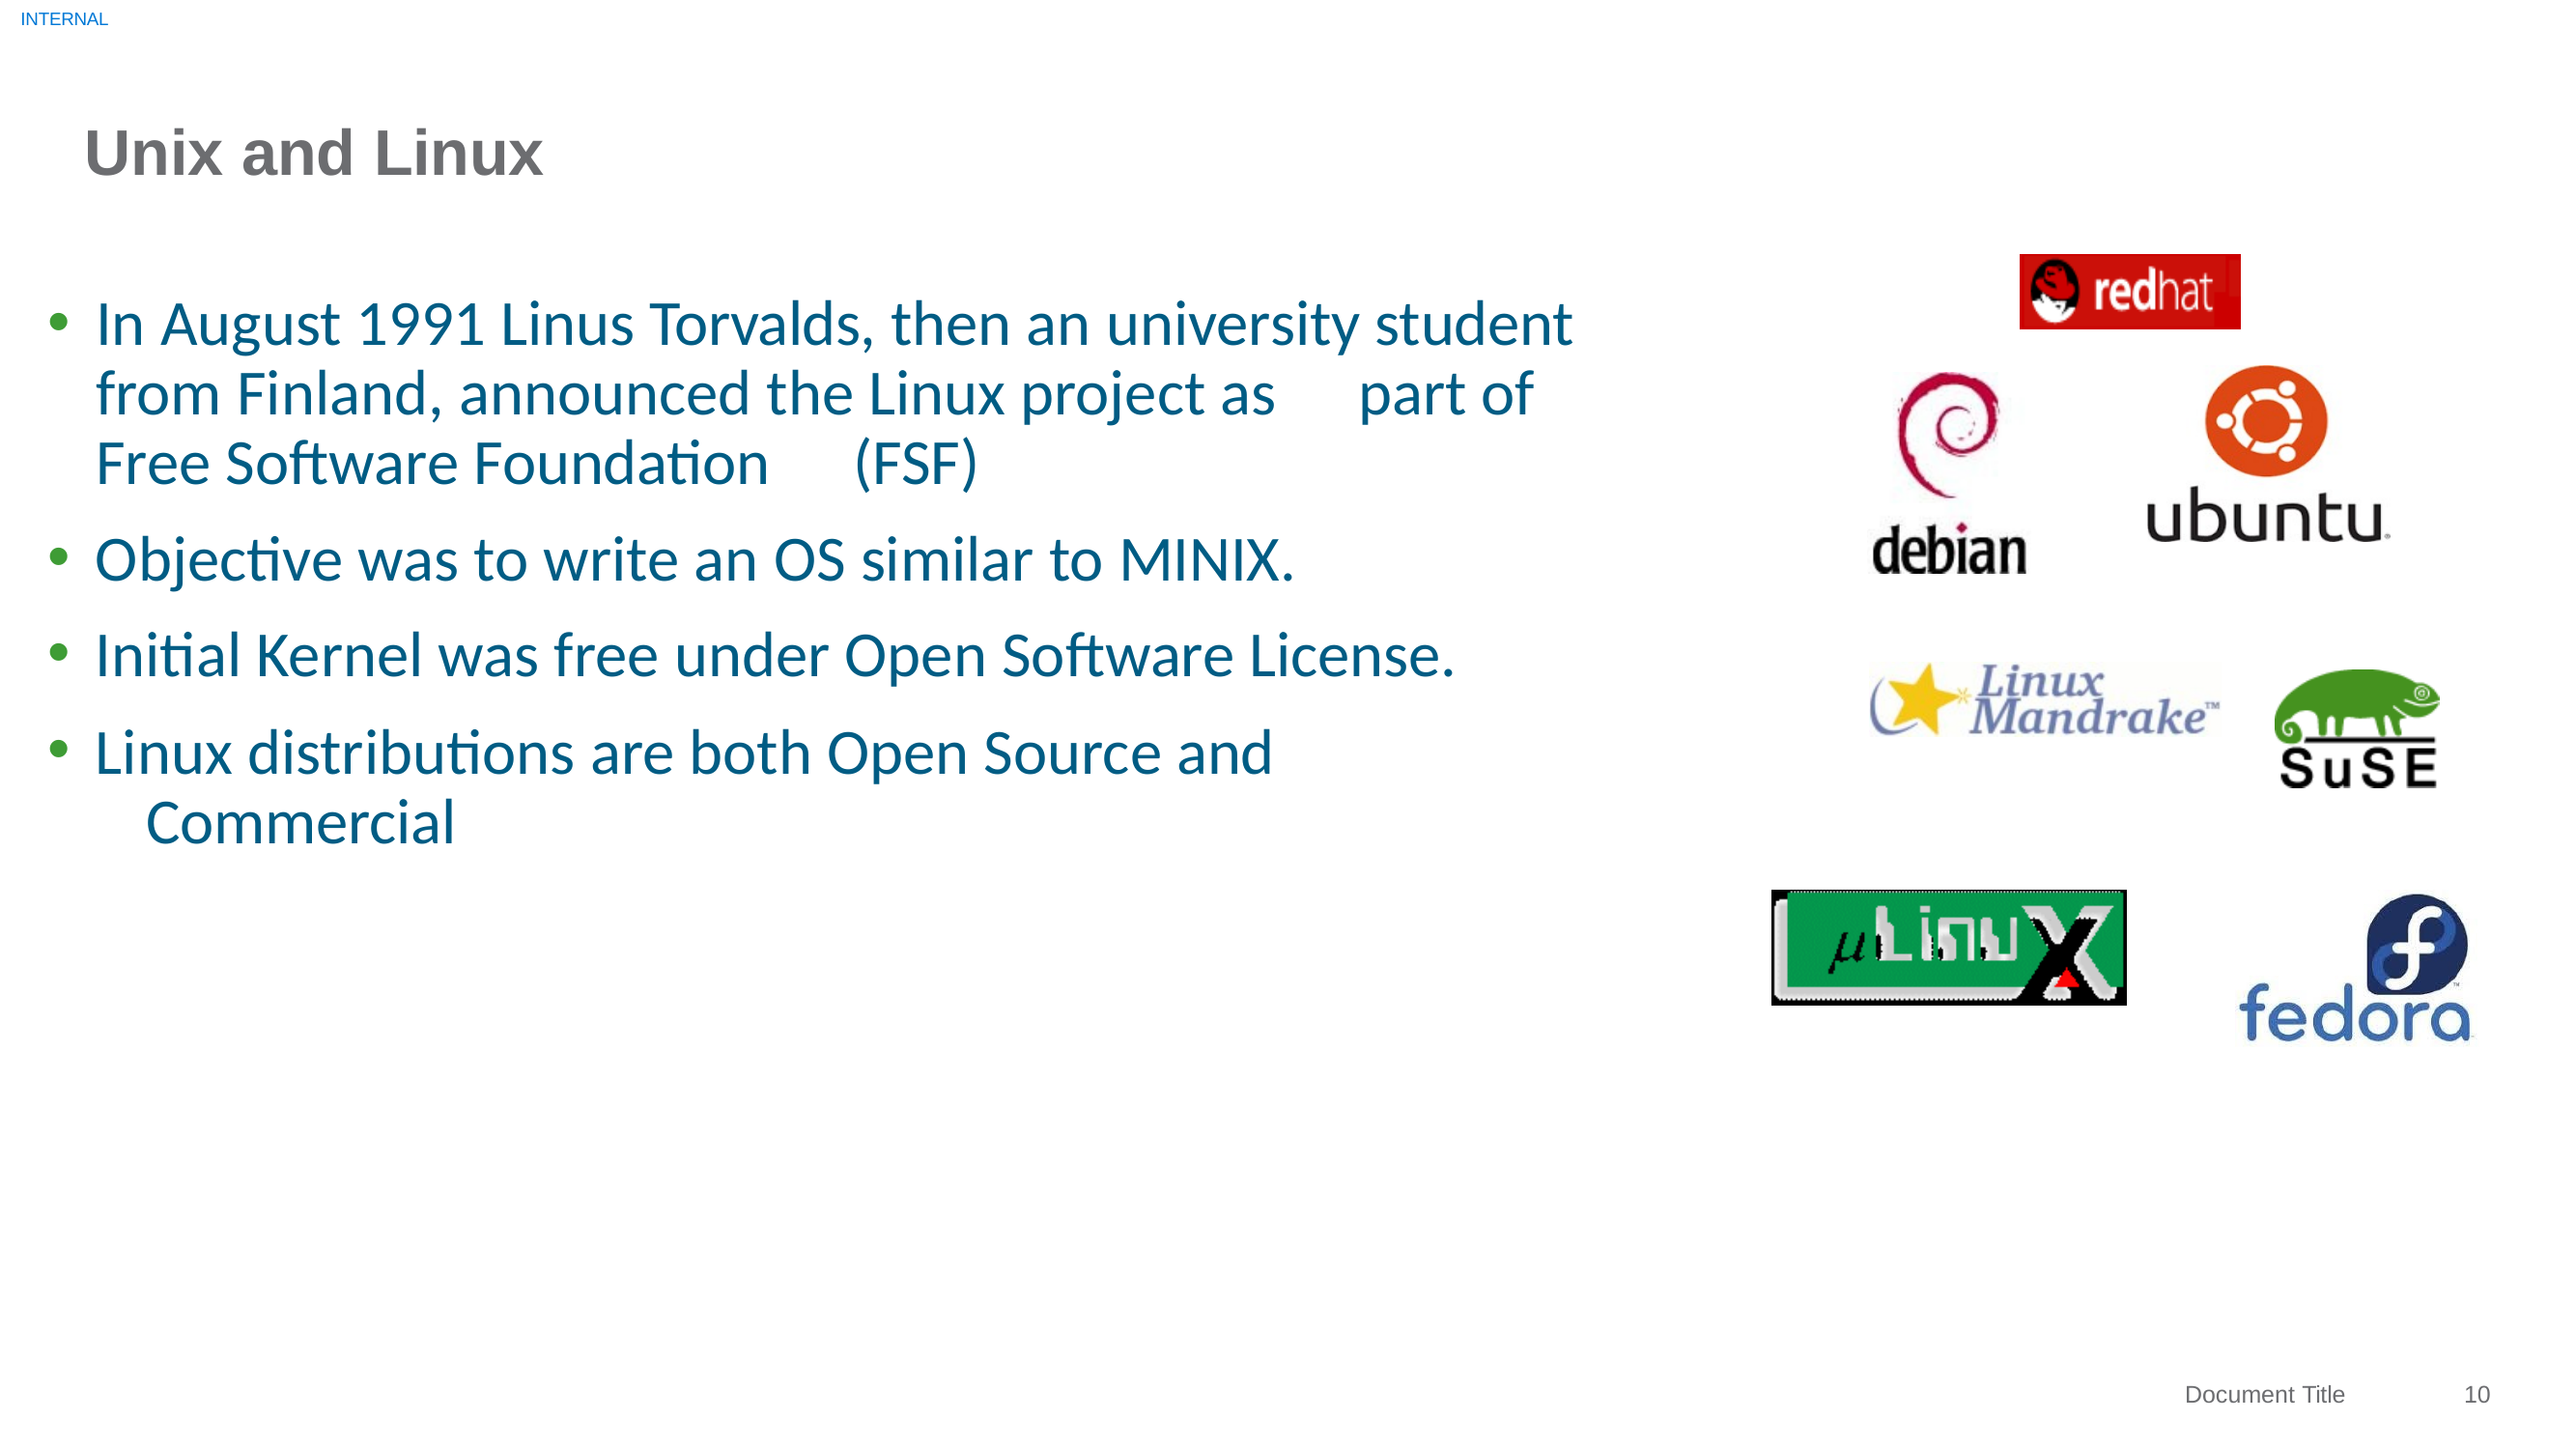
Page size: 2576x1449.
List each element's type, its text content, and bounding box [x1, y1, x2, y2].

picture [2235, 890, 2479, 1048]
picture [1770, 890, 2127, 1006]
picture [1866, 372, 2031, 574]
text_box In August 1991 Linus Torvalds, then an university student from Finland, announced the Linux project as part of Free Software Foundation (FSF) Objective was to write an OS similar to MINIX. Initial Kernel was free under Open Software License. Linux distributions are both Open Source and Commercial [45, 280, 1586, 857]
text_box INTERNAL [18, 5, 112, 29]
picture [2275, 669, 2440, 788]
picture [1869, 662, 2222, 738]
picture [2146, 365, 2391, 543]
footer Document Title [2183, 1378, 2350, 1449]
picture [2019, 254, 2241, 330]
slide_number 10 [2457, 1378, 2500, 1449]
title Unix and Linux [48, 93, 2528, 354]
